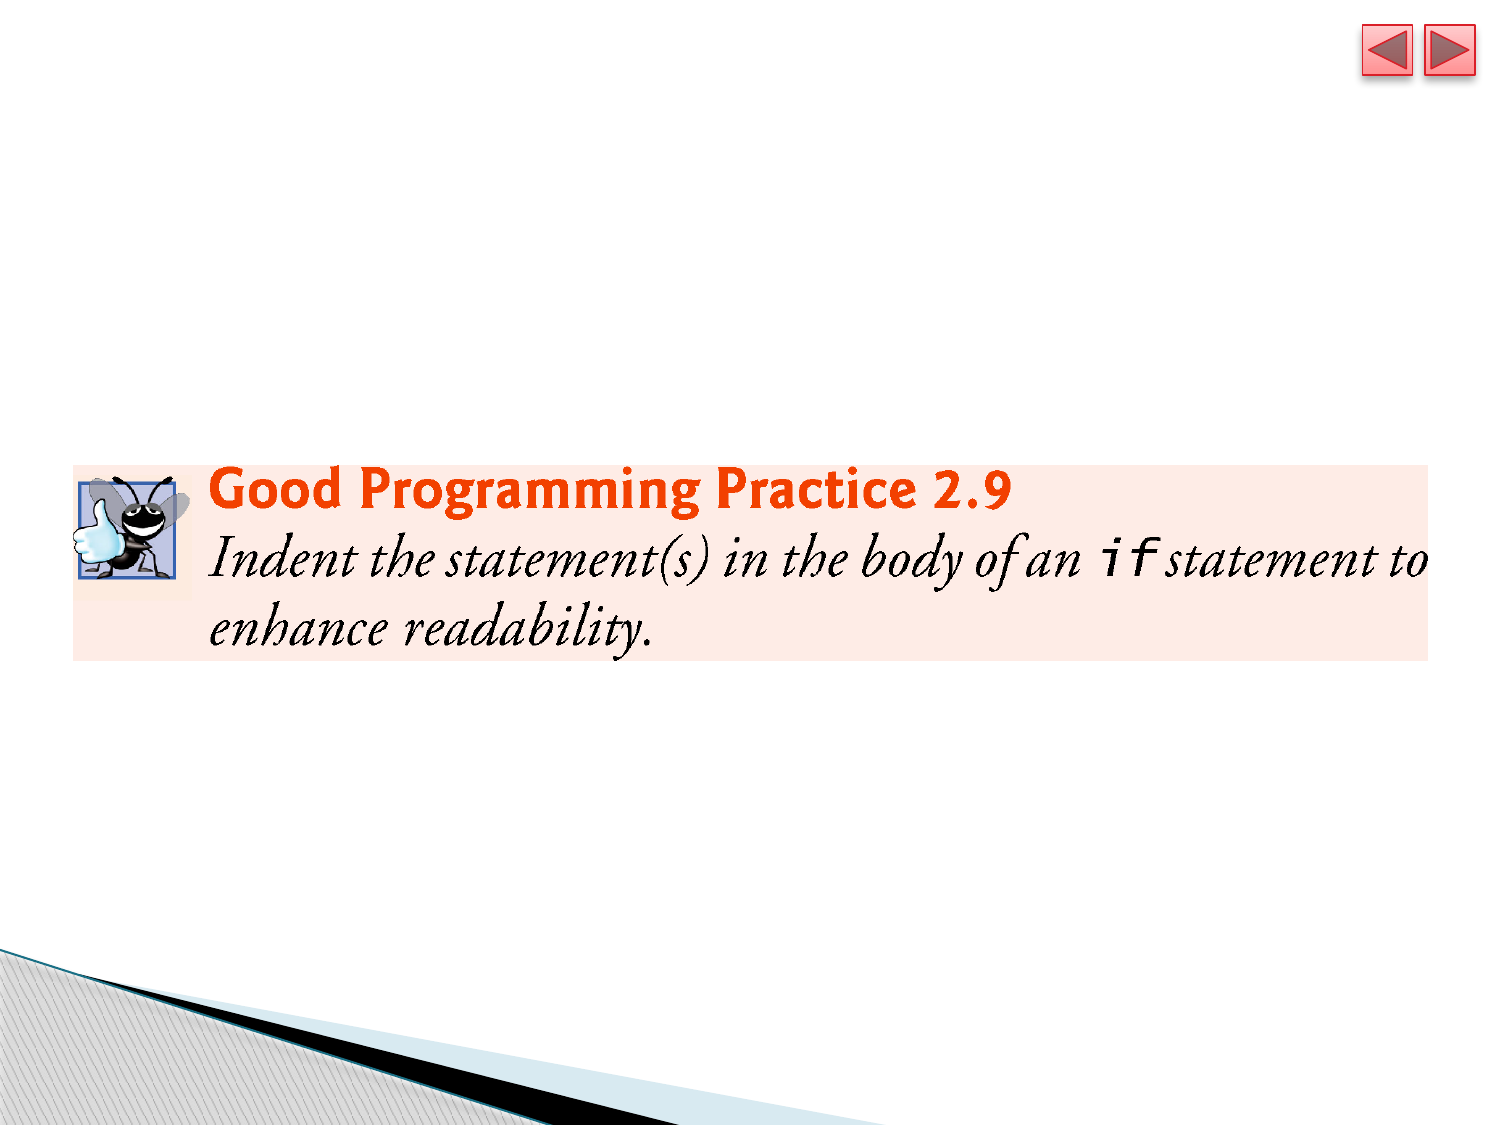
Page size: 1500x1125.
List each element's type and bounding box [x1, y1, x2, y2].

picture [0, 391, 1500, 733]
